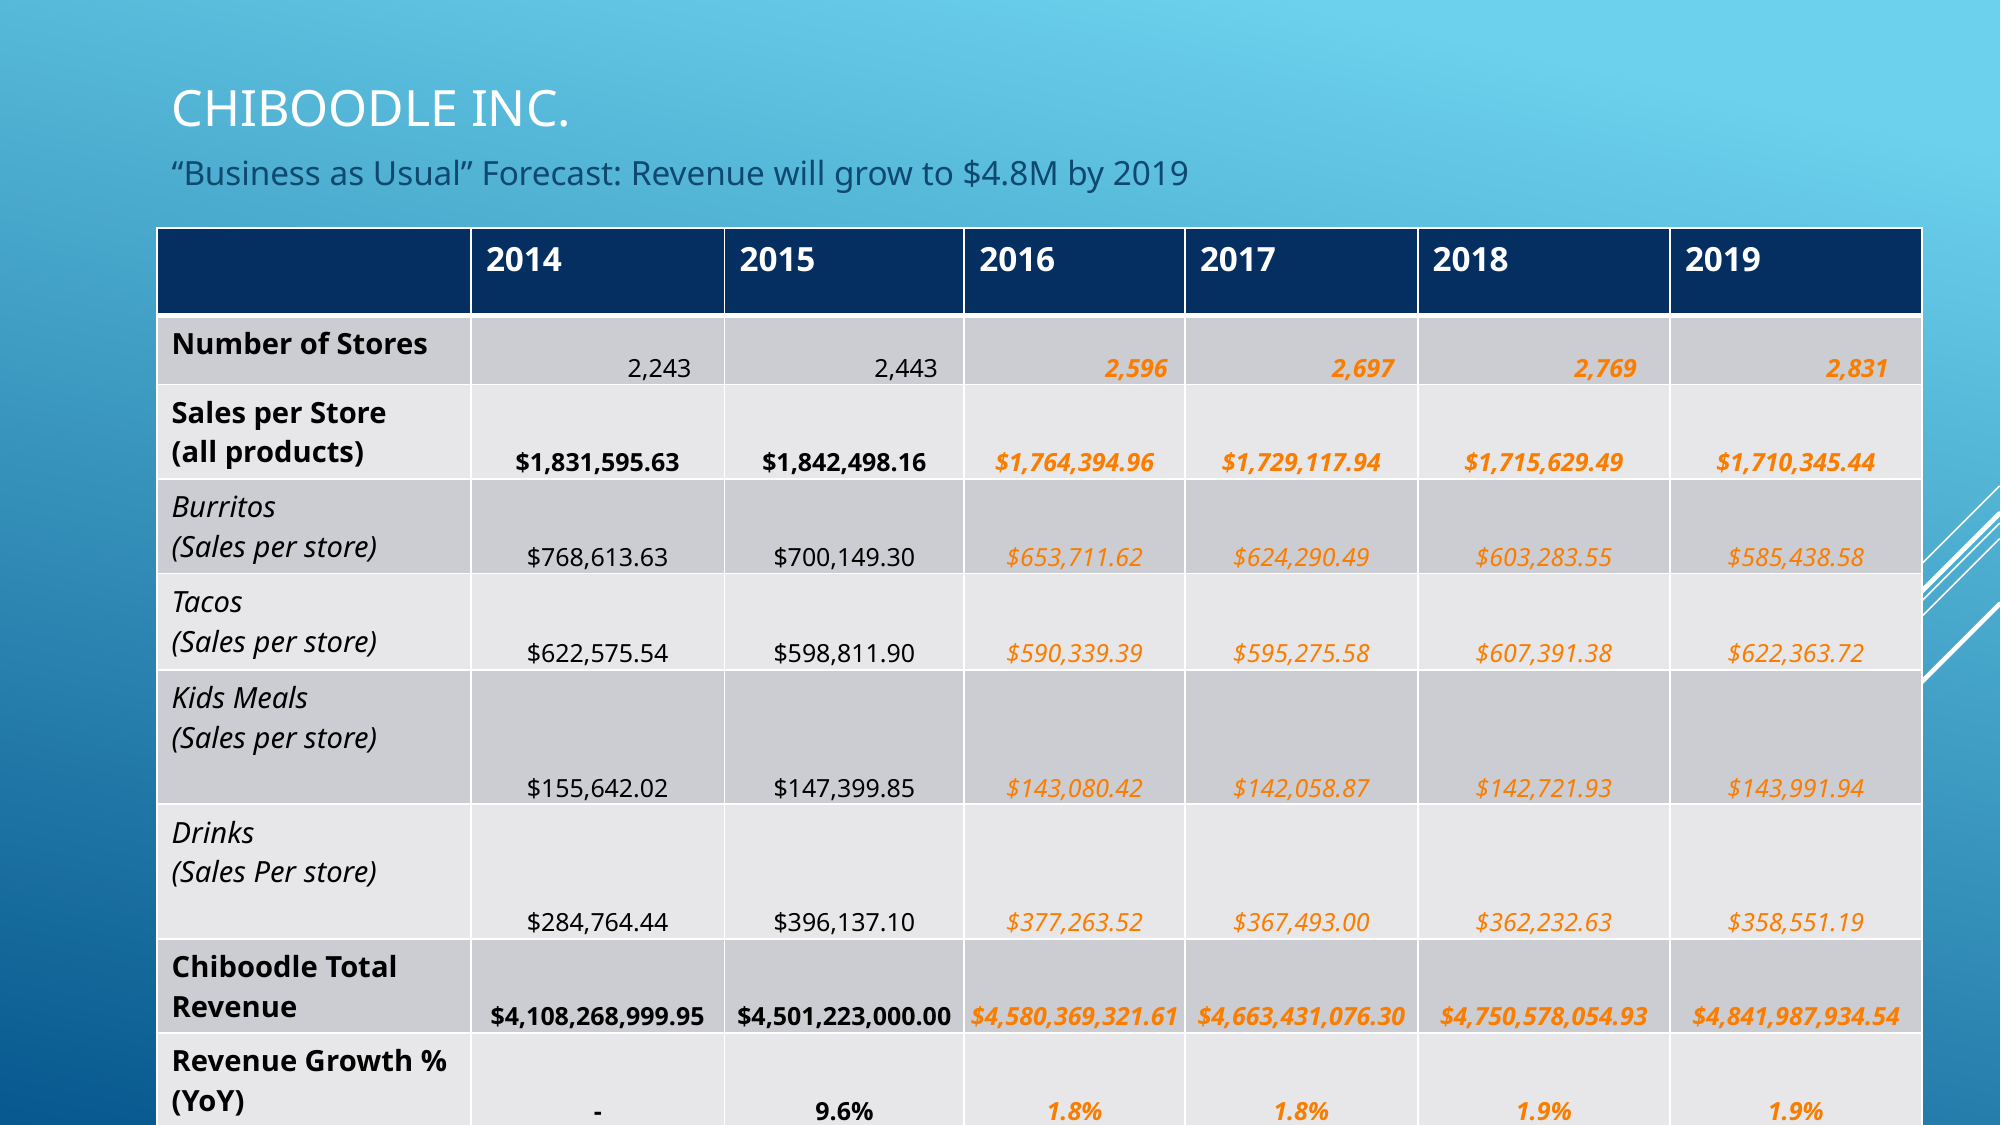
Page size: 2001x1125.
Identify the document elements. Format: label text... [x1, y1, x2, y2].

table_cell $143,080.42 [965, 671, 1184, 803]
table_cell $142,721.93 [1419, 671, 1669, 803]
table_cell Chiboodle Total Revenue [158, 940, 470, 1032]
table_cell Tacos (Sales per store) [158, 574, 470, 669]
table_cell $142,058.87 [1186, 671, 1417, 803]
table_cell $622,363.72 [1671, 574, 1921, 669]
table_cell $1,842,498.16 [725, 385, 963, 478]
table_cell $1,715,629.49 [1419, 385, 1669, 478]
table_cell $4,663,431,076.30 [1186, 940, 1417, 1032]
table_cell $653,711.62 [965, 480, 1184, 573]
table_cell 9.6% [725, 1034, 963, 1125]
table_cell 1.9% [1419, 1034, 1669, 1125]
table_cell $396,137.10 [725, 805, 963, 938]
table_cell $590,339.39 [965, 574, 1184, 669]
table_cell $1,764,394.96 [965, 385, 1184, 478]
table_header 2015 [725, 229, 963, 313]
title Chiboodle Inc. [156, 37, 757, 144]
table_cell 2,243 [472, 318, 724, 384]
table_cell $768,613.63 [472, 480, 724, 573]
table_cell $595,275.58 [1186, 574, 1417, 669]
table_cell $4,750,578,054.93 [1419, 940, 1669, 1032]
table_header 2018 [1419, 229, 1669, 313]
table_cell Sales per Store (all products) [158, 385, 470, 478]
table_cell $1,710,345.44 [1671, 385, 1921, 478]
table_cell 2,697 [1186, 318, 1417, 384]
table_header 2019 [1671, 229, 1921, 313]
table_cell $1,831,595.63 [472, 385, 724, 478]
table_cell $598,811.90 [725, 574, 963, 669]
table_cell $4,108,268,999.95 [472, 940, 724, 1032]
table_cell 2,596 [965, 318, 1184, 384]
table_cell $700,149.30 [725, 480, 963, 573]
table_cell $143,991.94 [1671, 671, 1921, 803]
table_cell - [472, 1034, 724, 1125]
table_cell $603,283.55 [1419, 480, 1669, 573]
table_cell $624,290.49 [1186, 480, 1417, 573]
table_cell $622,575.54 [472, 574, 724, 669]
table_header 2014 [472, 229, 724, 313]
table_cell Burritos (Sales per store) [158, 480, 470, 573]
table_cell 2,831 [1671, 318, 1921, 384]
table_cell Kids Meals (Sales per store) [158, 671, 470, 803]
table_cell 2,769 [1419, 318, 1669, 384]
table_cell $362,232.63 [1419, 805, 1669, 938]
table_cell $147,399.85 [725, 671, 963, 803]
table_cell 1.9% [1671, 1034, 1921, 1125]
table_cell $284,764.44 [472, 805, 724, 938]
table_cell $4,841,987,934.54 [1671, 940, 1921, 1032]
table_cell $377,263.52 [965, 805, 1184, 938]
table_cell Drinks (Sales Per store) [158, 805, 470, 938]
table_cell $4,580,369,321.61 [965, 940, 1184, 1032]
table_cell $4,501,223,000.00 [725, 940, 963, 1032]
table_cell $367,493.00 [1186, 805, 1417, 938]
table_cell $155,642.02 [472, 671, 724, 803]
table_cell $1,729,117.94 [1186, 385, 1417, 478]
table_cell 2,443 [725, 318, 963, 384]
table_header 2016 [965, 229, 1184, 313]
table_cell Number of Stores [158, 318, 470, 384]
table_cell $585,438.58 [1671, 480, 1921, 573]
table_cell 1.8% [1186, 1034, 1417, 1125]
table_header 2017 [1186, 229, 1417, 313]
table_cell 1.8% [965, 1034, 1184, 1125]
table_cell Revenue Growth % (YoY) [158, 1034, 470, 1125]
table_header [158, 229, 470, 313]
table_cell $607,391.38 [1419, 574, 1669, 669]
table_cell $358,551.19 [1671, 805, 1921, 938]
list “Business as Usual” Forecast: Revenue will grow to $4.8M by 2019 [156, 144, 1763, 227]
